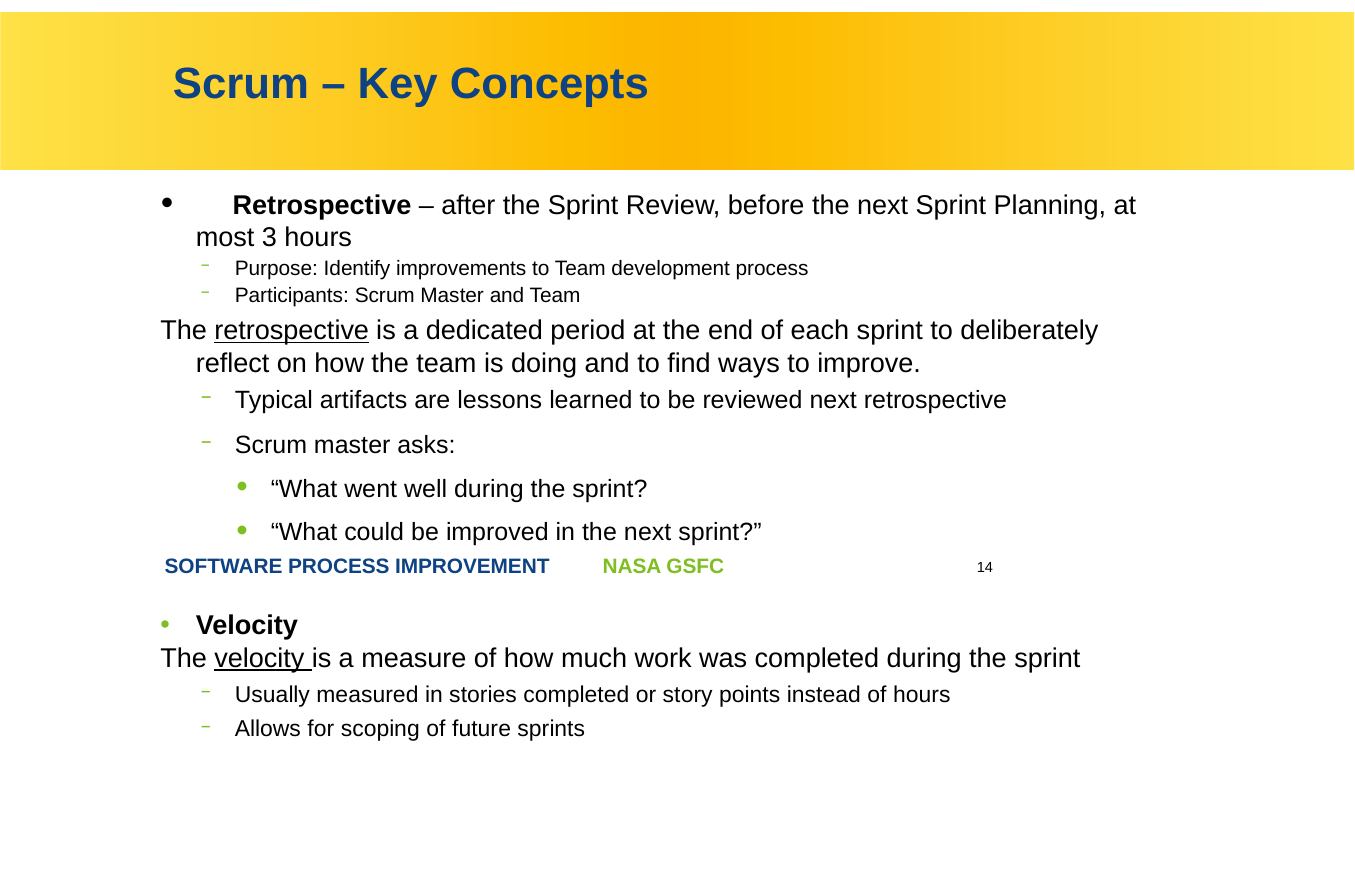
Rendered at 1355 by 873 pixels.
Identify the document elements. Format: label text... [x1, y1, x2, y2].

text_box NASA GSFC [601, 551, 734, 578]
picture [0, 12, 1355, 170]
text_box SOFTWARE PROCESS IMPROVEMENT [163, 551, 574, 578]
text_box <number> [972, 556, 996, 575]
title Scrum – Key Concepts [135, 46, 769, 201]
text_box Retrospective – after the Sprint Review, before the next Sprint Planning, at most 3 hours Purpose: Identify improvements to Team development process Participants: Scrum Master and Team The retrospective is a dedicated period at the end of each sprint to deliberately reflect on how the team is doing and to find ways to improve. Typical artifacts are lessons learned to be reviewed next retrospective Scrum master asks: “What went well during the sprint? “What could be improved in the next sprint?” Velocity The velocity is a measure of how much work was completed during the sprint Usually measured in stories completed or story points instead of hours Allows for scoping of future sprints [158, 185, 1170, 742]
